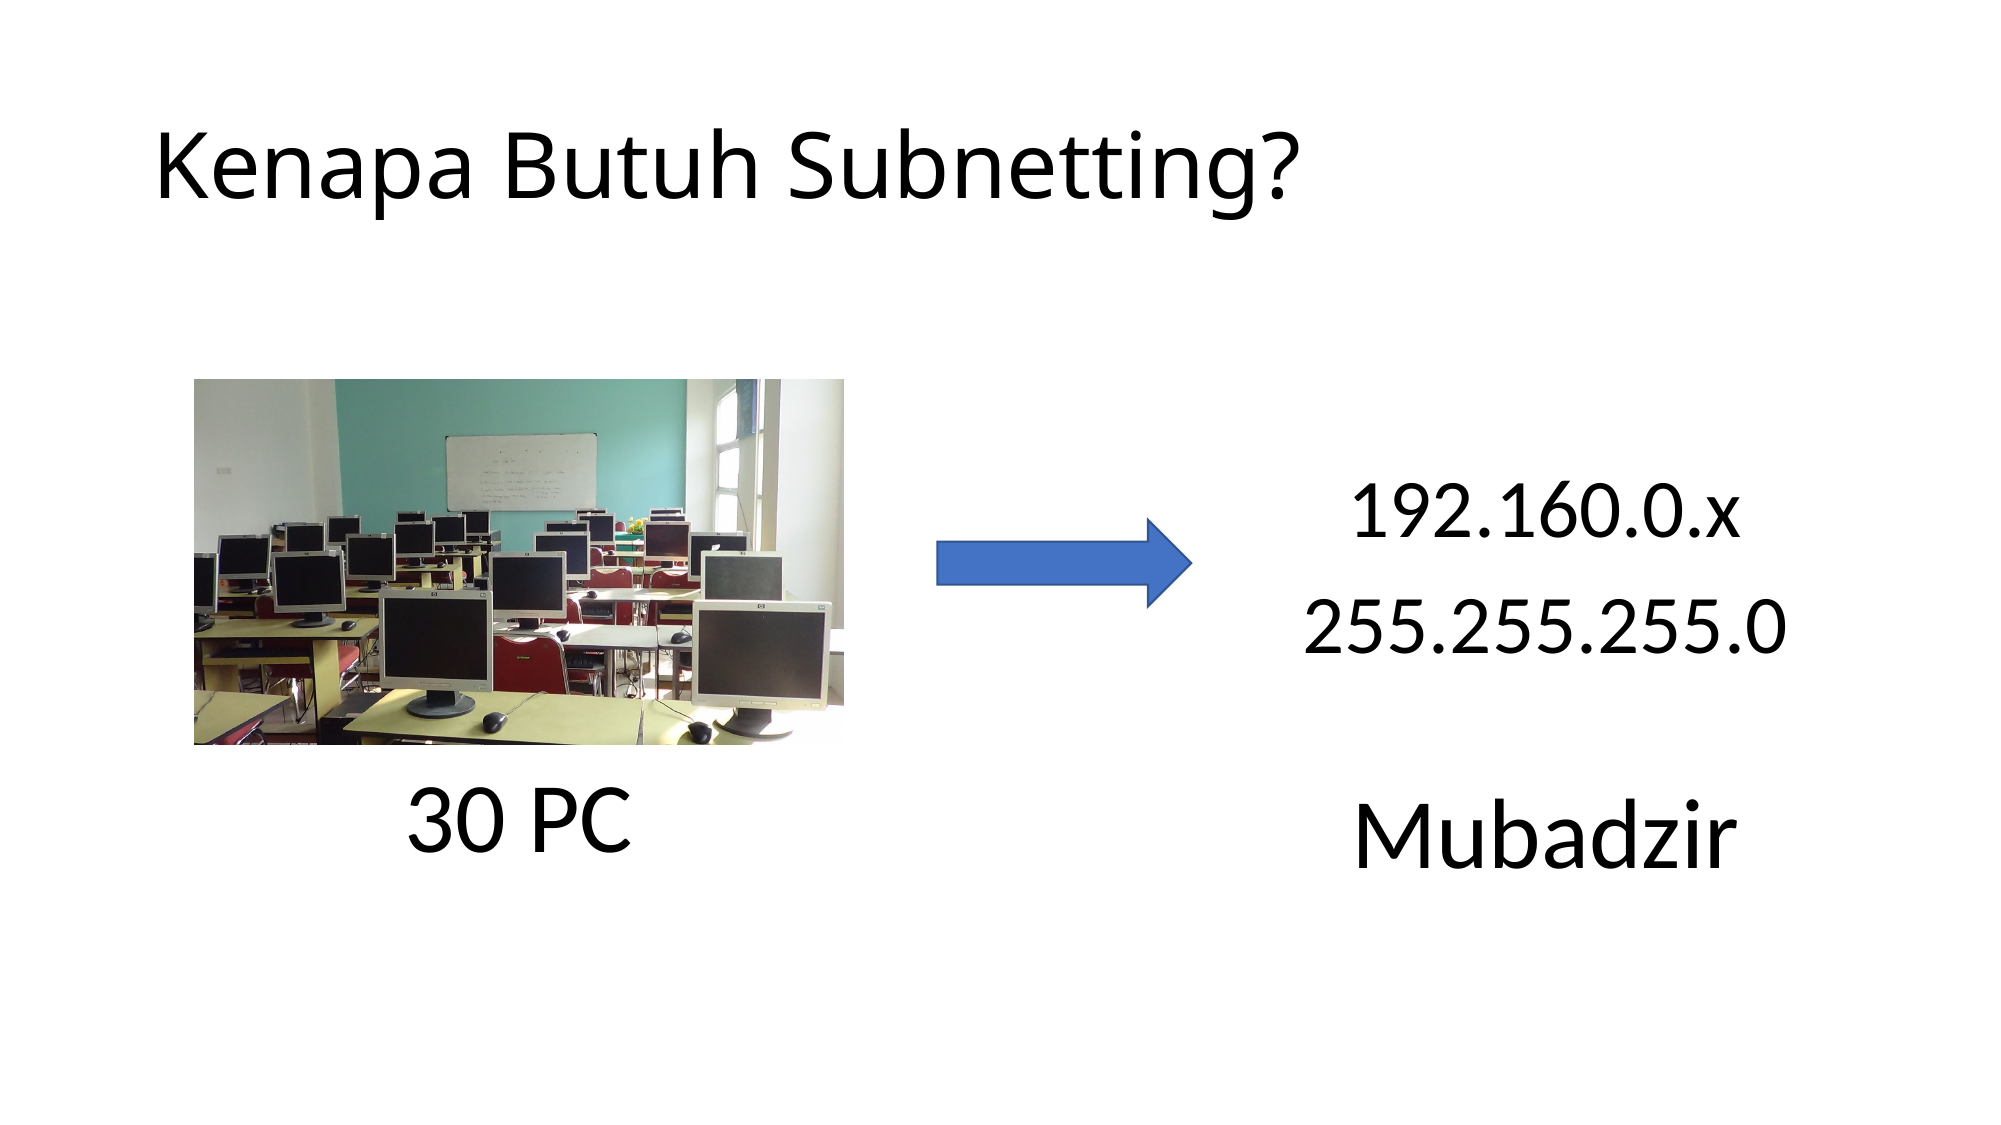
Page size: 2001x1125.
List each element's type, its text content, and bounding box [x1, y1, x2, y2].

title Kenapa Butuh Subnetting? [137, 59, 1863, 278]
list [194, 379, 844, 746]
text_box 30 PC [389, 746, 649, 880]
text_box Mubadzir [1336, 761, 1755, 896]
text_box [936, 517, 1193, 609]
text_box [1285, 446, 1806, 679]
